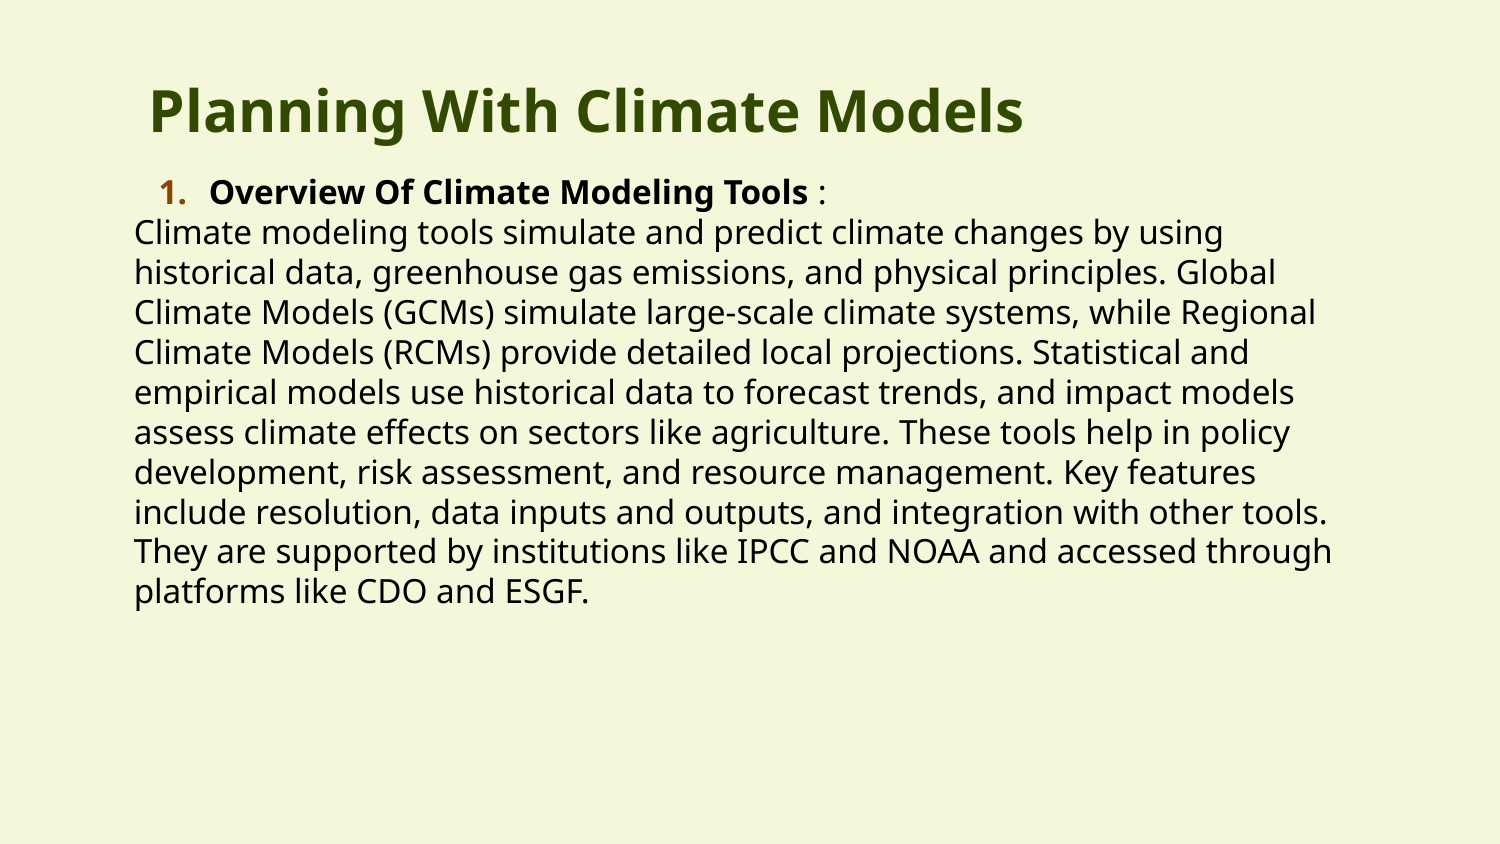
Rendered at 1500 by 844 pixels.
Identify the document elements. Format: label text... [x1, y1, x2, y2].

list Overview Of Climate Modeling Tools : Climate modeling tools simulate and predict climate changes by using historical data, greenhouse gas emissions, and physical principles. Global Climate Models (GCMs) simulate large-scale climate systems, while Regional Climate Models (RCMs) provide detailed local projections. Statistical and empirical models use historical data to forecast trends, and impact models assess climate effects on sectors like agriculture. These tools help in policy development, risk assessment, and resource management. Key features include resolution, data inputs and outputs, and integration with other tools. They are supported by institutions like IPCC and NOAA and accessed through platforms like CDO and ESGF. [118, 156, 1382, 750]
title Planning With Climate Models [118, 59, 1177, 156]
